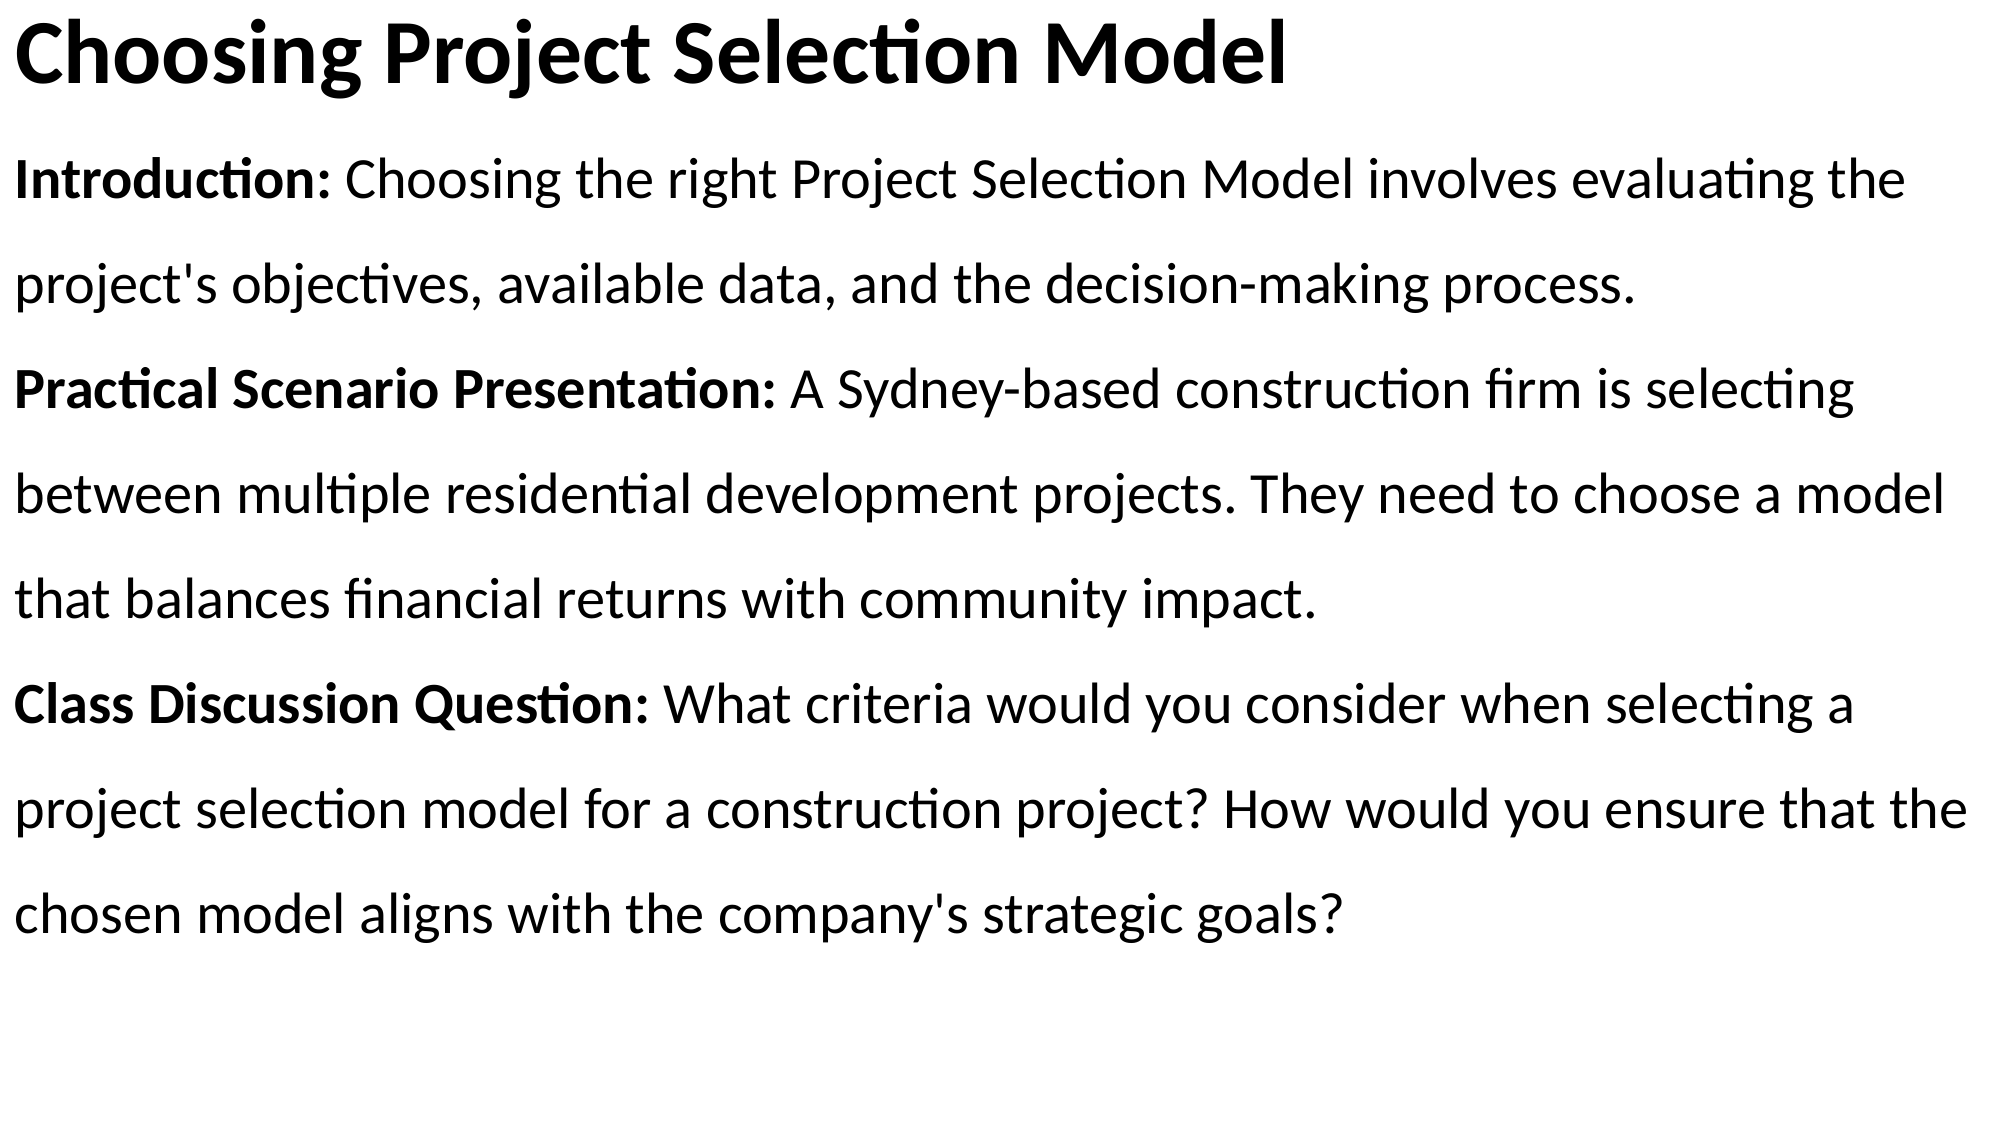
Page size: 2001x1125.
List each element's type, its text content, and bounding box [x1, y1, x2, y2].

text_box Introduction: Choosing the right Project Selection Model involves evaluating the project's objectives, available data, and the decision-making process. Practical Scenario Presentation: A Sydney-based construction firm is selecting between multiple residential development projects. They need to choose a model that balances financial returns with community impact. Class Discussion Question: What criteria would you consider when selecting a project selection model for a construction project? How would you ensure that the chosen model aligns with the company's strategic goals? [0, 97, 2000, 953]
title Choosing Project Selection Model [0, 0, 2000, 97]
